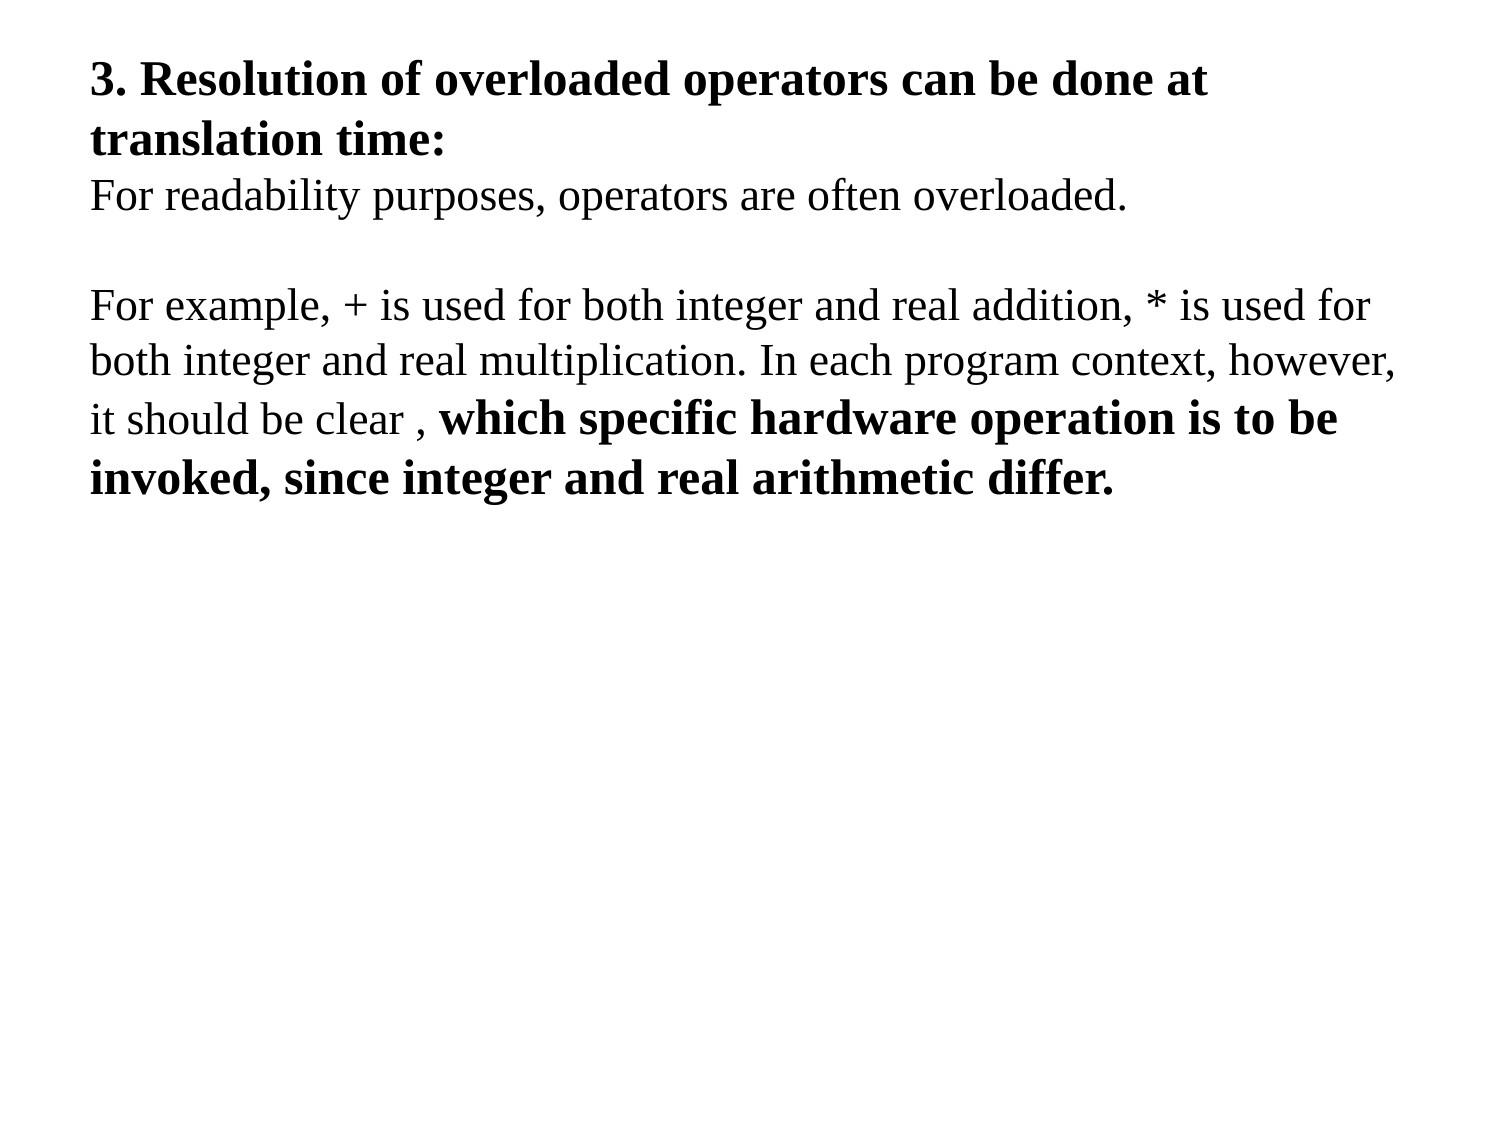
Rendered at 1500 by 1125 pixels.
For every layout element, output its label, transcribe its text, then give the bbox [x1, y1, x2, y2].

text_box 3. Resolution of overloaded operators can be done at translation time: For readability purposes, operators are often overloaded. For example, + is used for both integer and real addition, * is used for both integer and real multiplication. In each program context, however, it should be clear , which specific hardware operation is to be invoked, since integer and real arithmetic differ. [75, 37, 1425, 1100]
